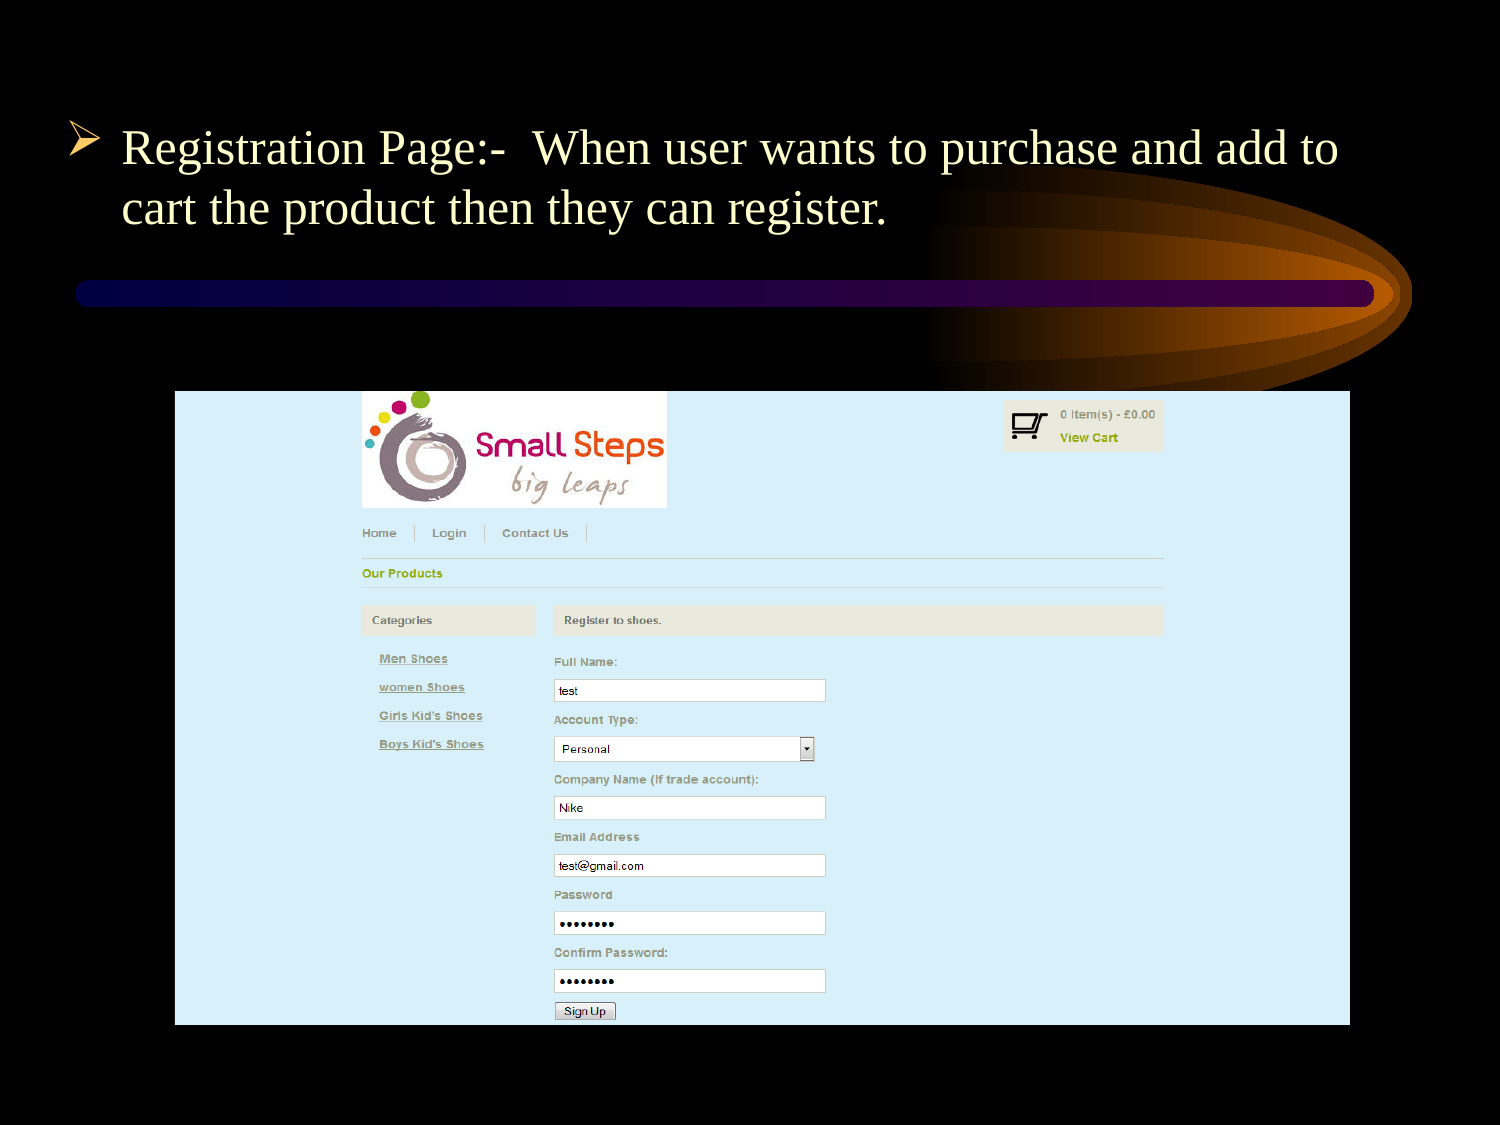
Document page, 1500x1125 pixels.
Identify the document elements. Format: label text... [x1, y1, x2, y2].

picture [174, 390, 1351, 1026]
list Registration Page:- When user wants to purchase and add to cart the product then they can register. [49, 37, 1438, 1088]
